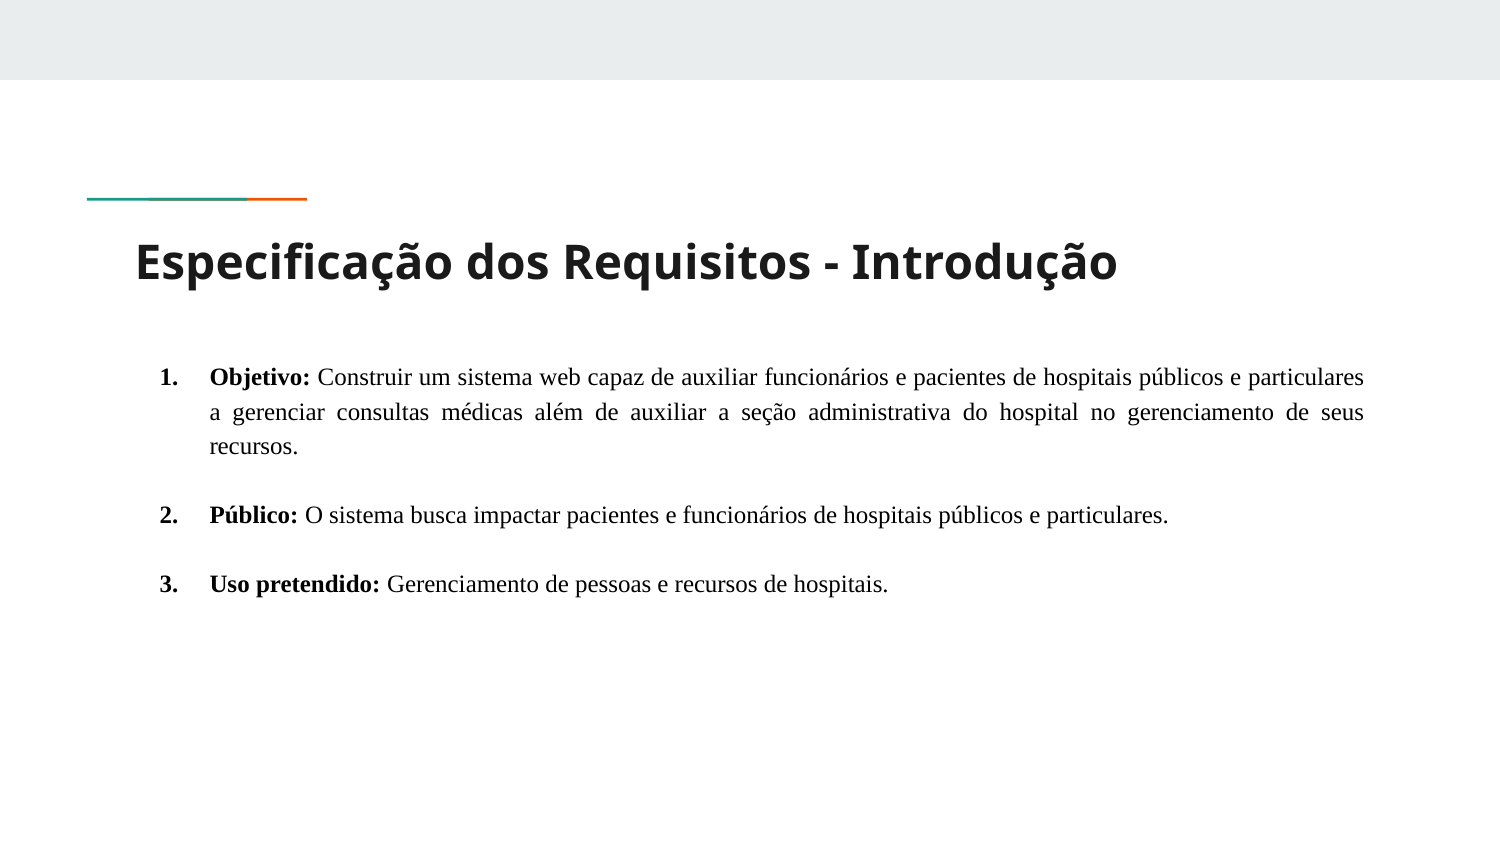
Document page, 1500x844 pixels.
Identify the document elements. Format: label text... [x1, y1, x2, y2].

list Objetivo: Construir um sistema web capaz de auxiliar funcionários e pacientes de hospitais públicos e particulares a gerenciar consultas médicas além de auxiliar a seção administrativa do hospital no gerenciamento de seus recursos. Público: O sistema busca impactar pacientes e funcionários de hospitais públicos e particulares. Uso pretendido: Gerenciamento de pessoas e recursos de hospitais. [119, 341, 1381, 712]
title Especificação dos Requisitos - Introdução [119, 216, 1381, 305]
